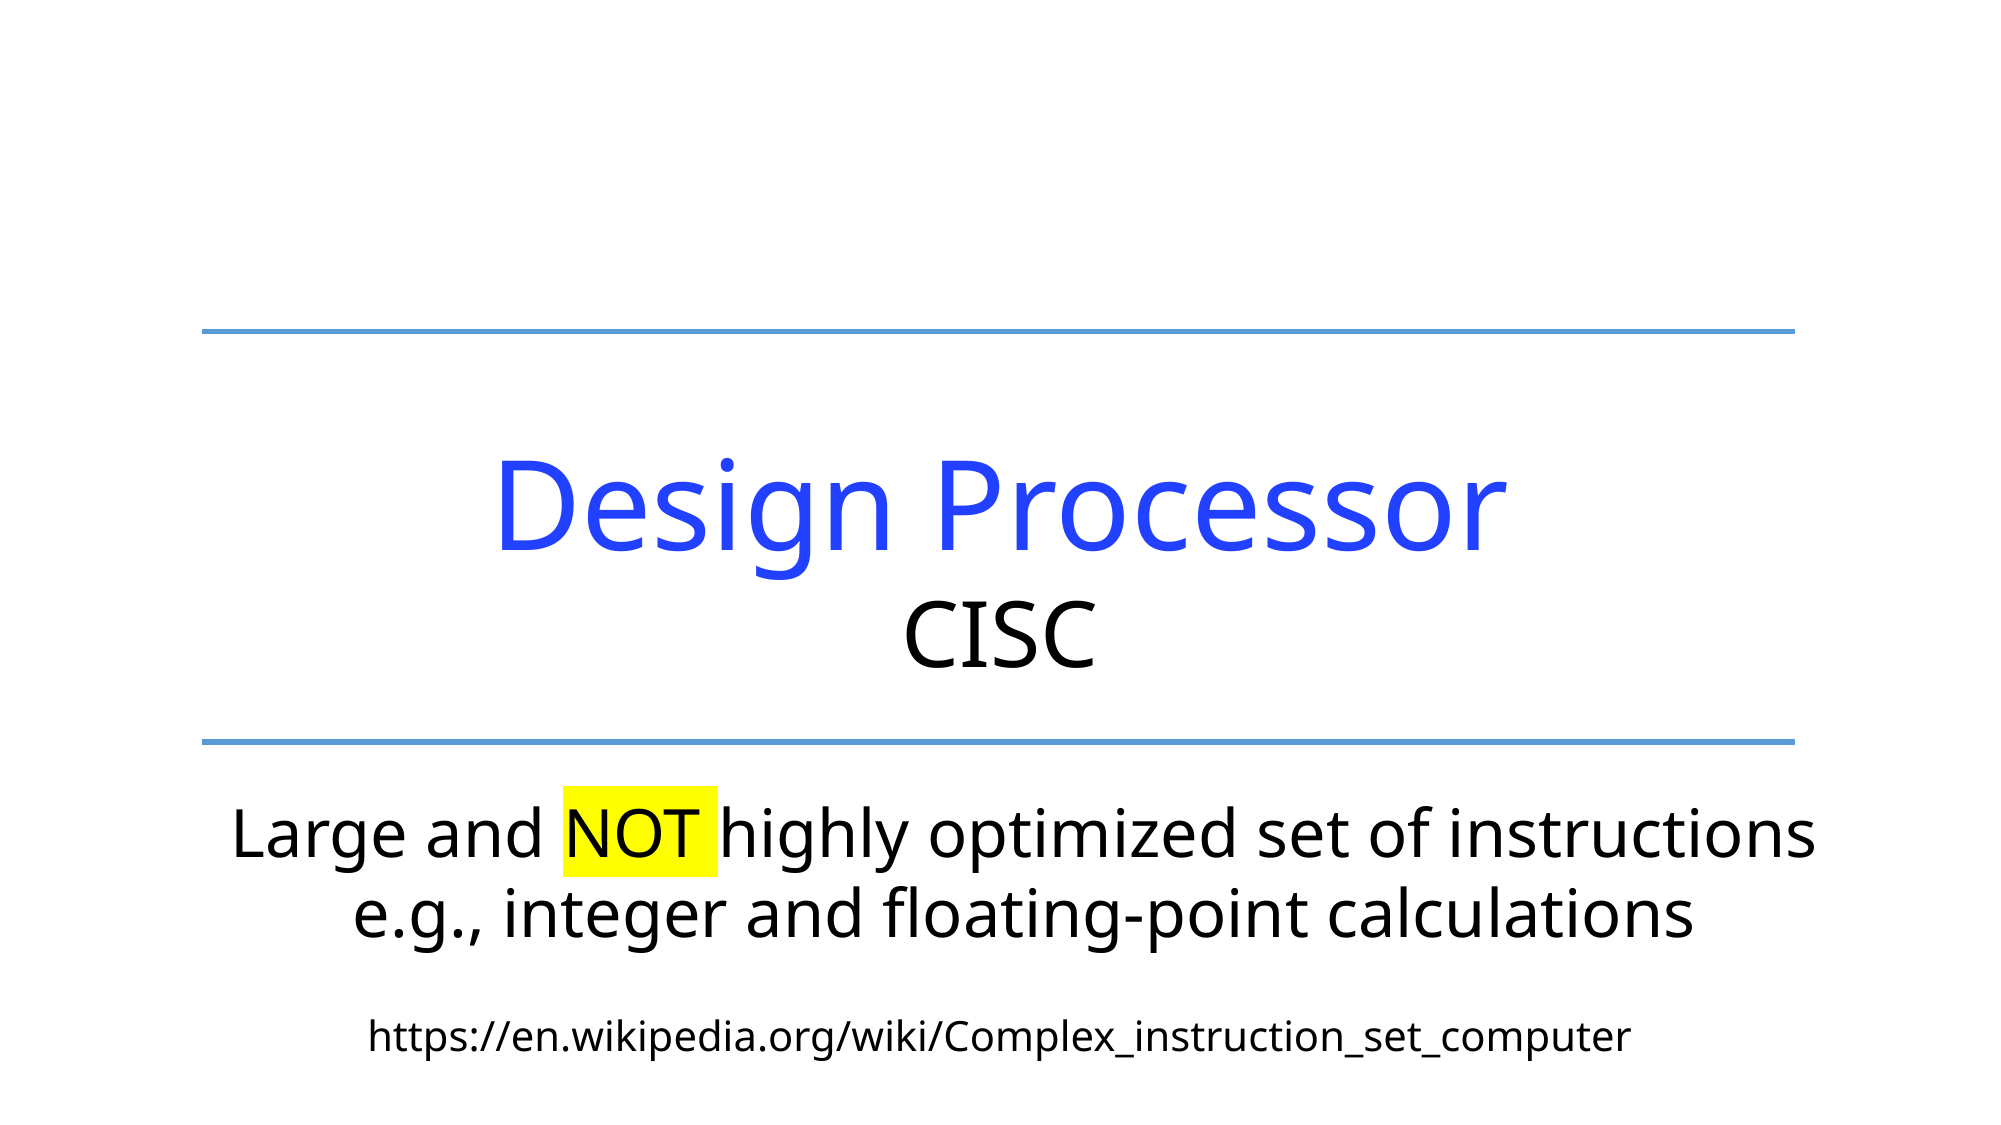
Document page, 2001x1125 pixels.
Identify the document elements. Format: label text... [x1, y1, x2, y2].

text_box Large and NOT highly optimized set of instructions e.g., integer and floating-point calculations [24, 783, 2000, 959]
text_box https://en.wikipedia.org/wiki/Complex_instruction_set_computer [0, 1002, 2000, 1067]
text_box Design Processor CISC [0, 418, 2000, 694]
